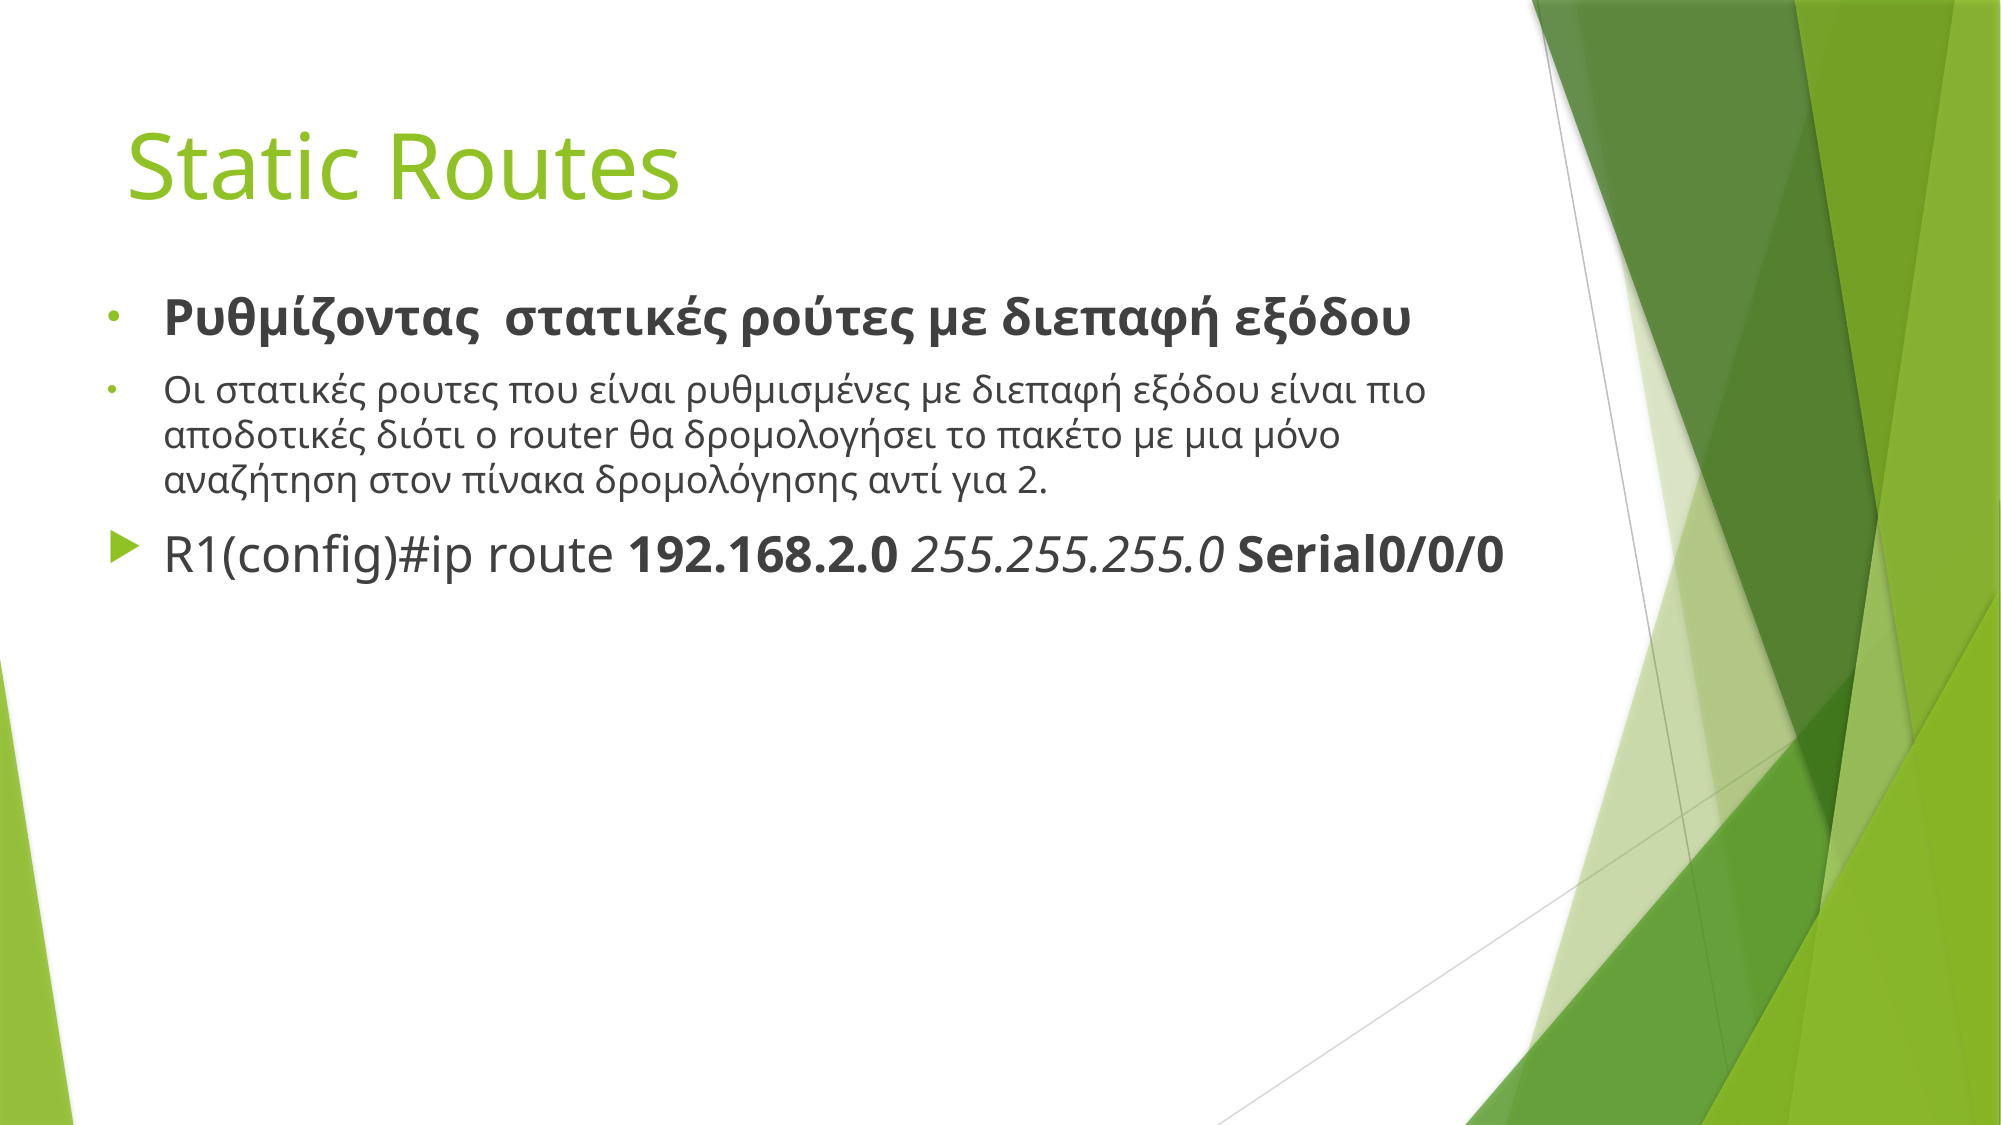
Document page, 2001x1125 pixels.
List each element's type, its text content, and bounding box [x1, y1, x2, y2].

title Static Routes [111, 99, 1522, 277]
list Ρυθμίζοντας στατικές ρούτες με διεπαφή εξόδου Οι στατικές ρουτες που είναι ρυθμισμένες με διεπαφή εξόδου είναι πιο αποδοτικές διότι ο router θα δρομολογήσει το πακέτο με μια μόνο αναζήτηση στον πίνακα δρομολόγησης αντί για 2. R1(config)#ip route 192.168.2.0 255.255.255.0 Serial0/0/0 [91, 277, 1560, 967]
